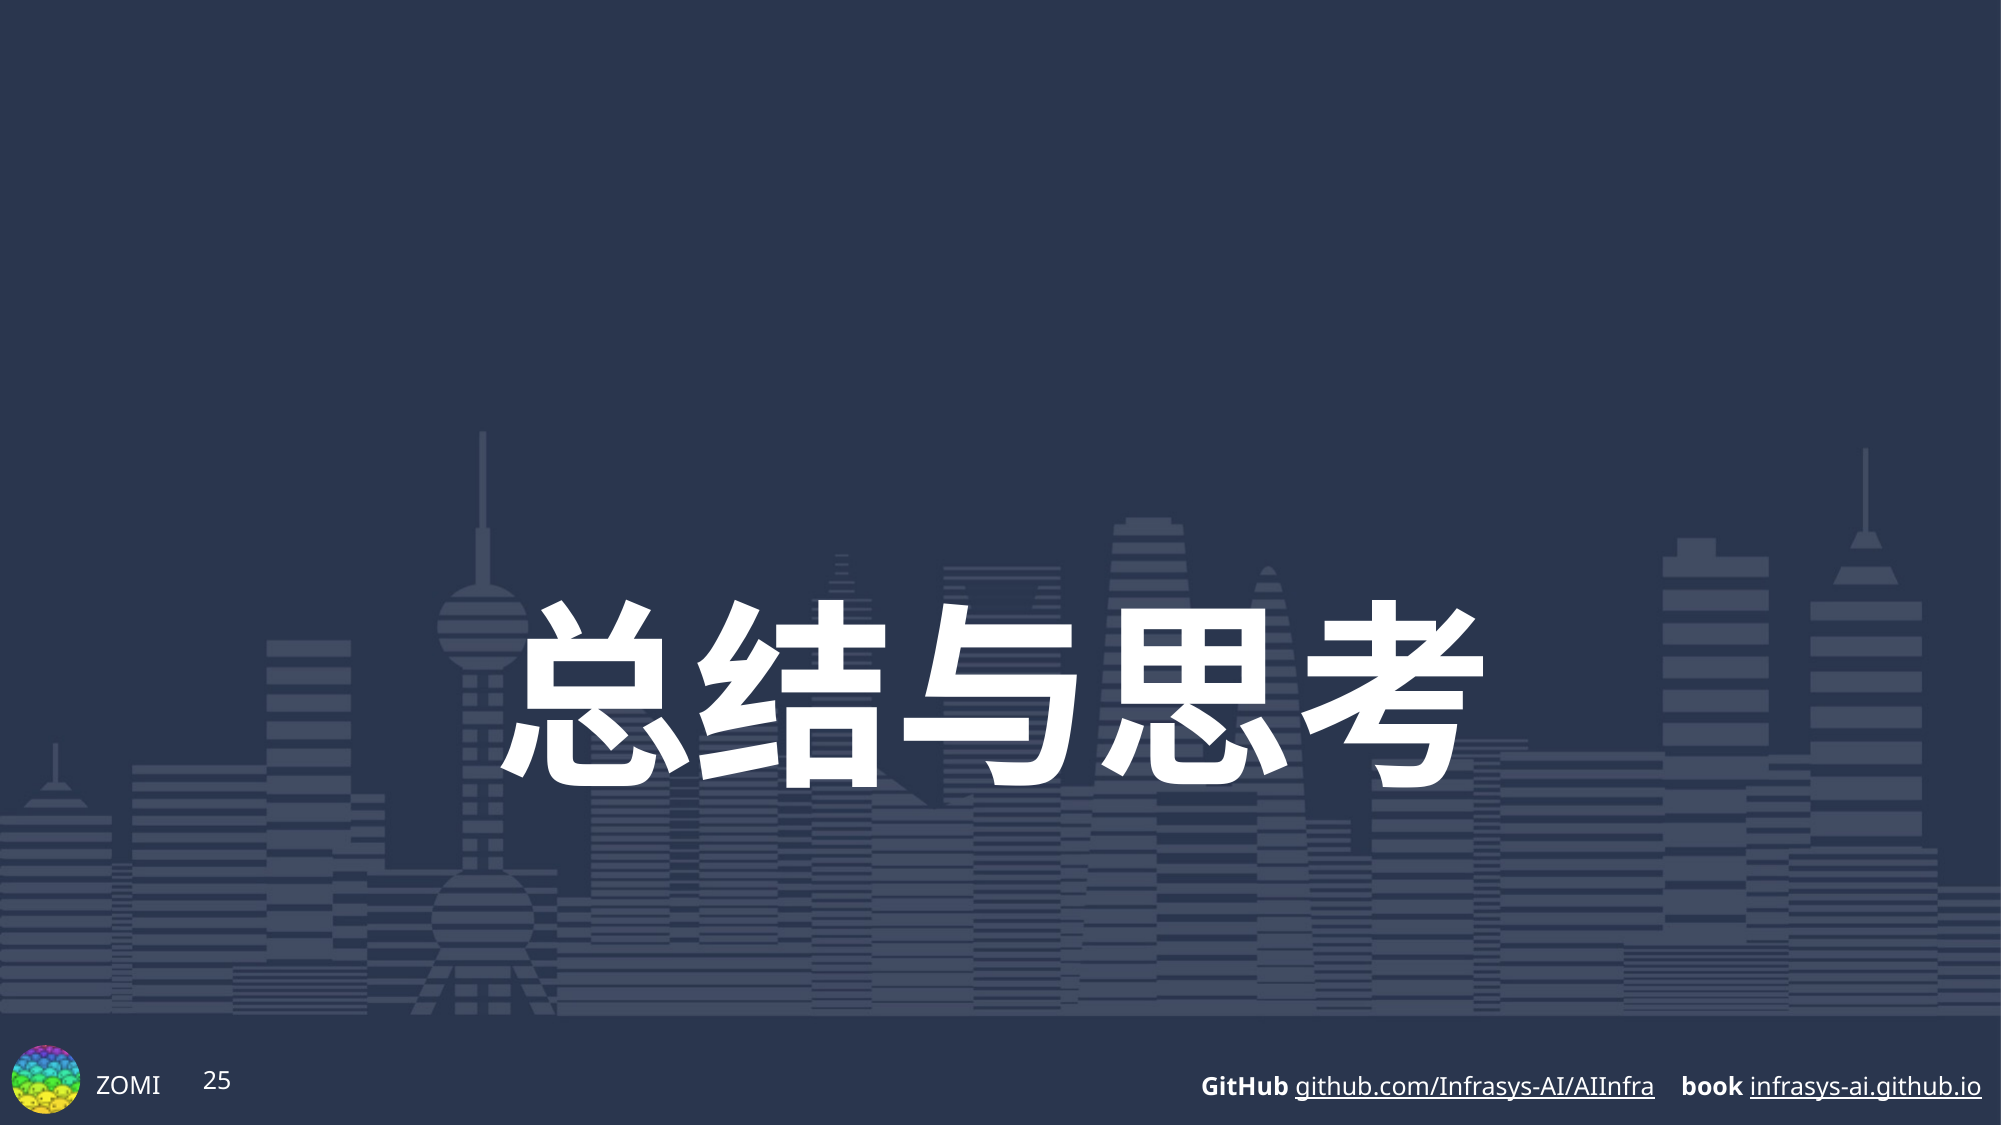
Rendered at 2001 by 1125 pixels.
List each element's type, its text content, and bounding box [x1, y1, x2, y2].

picture [0, 0, 2001, 1125]
list 总结与思考 [79, 394, 1910, 986]
